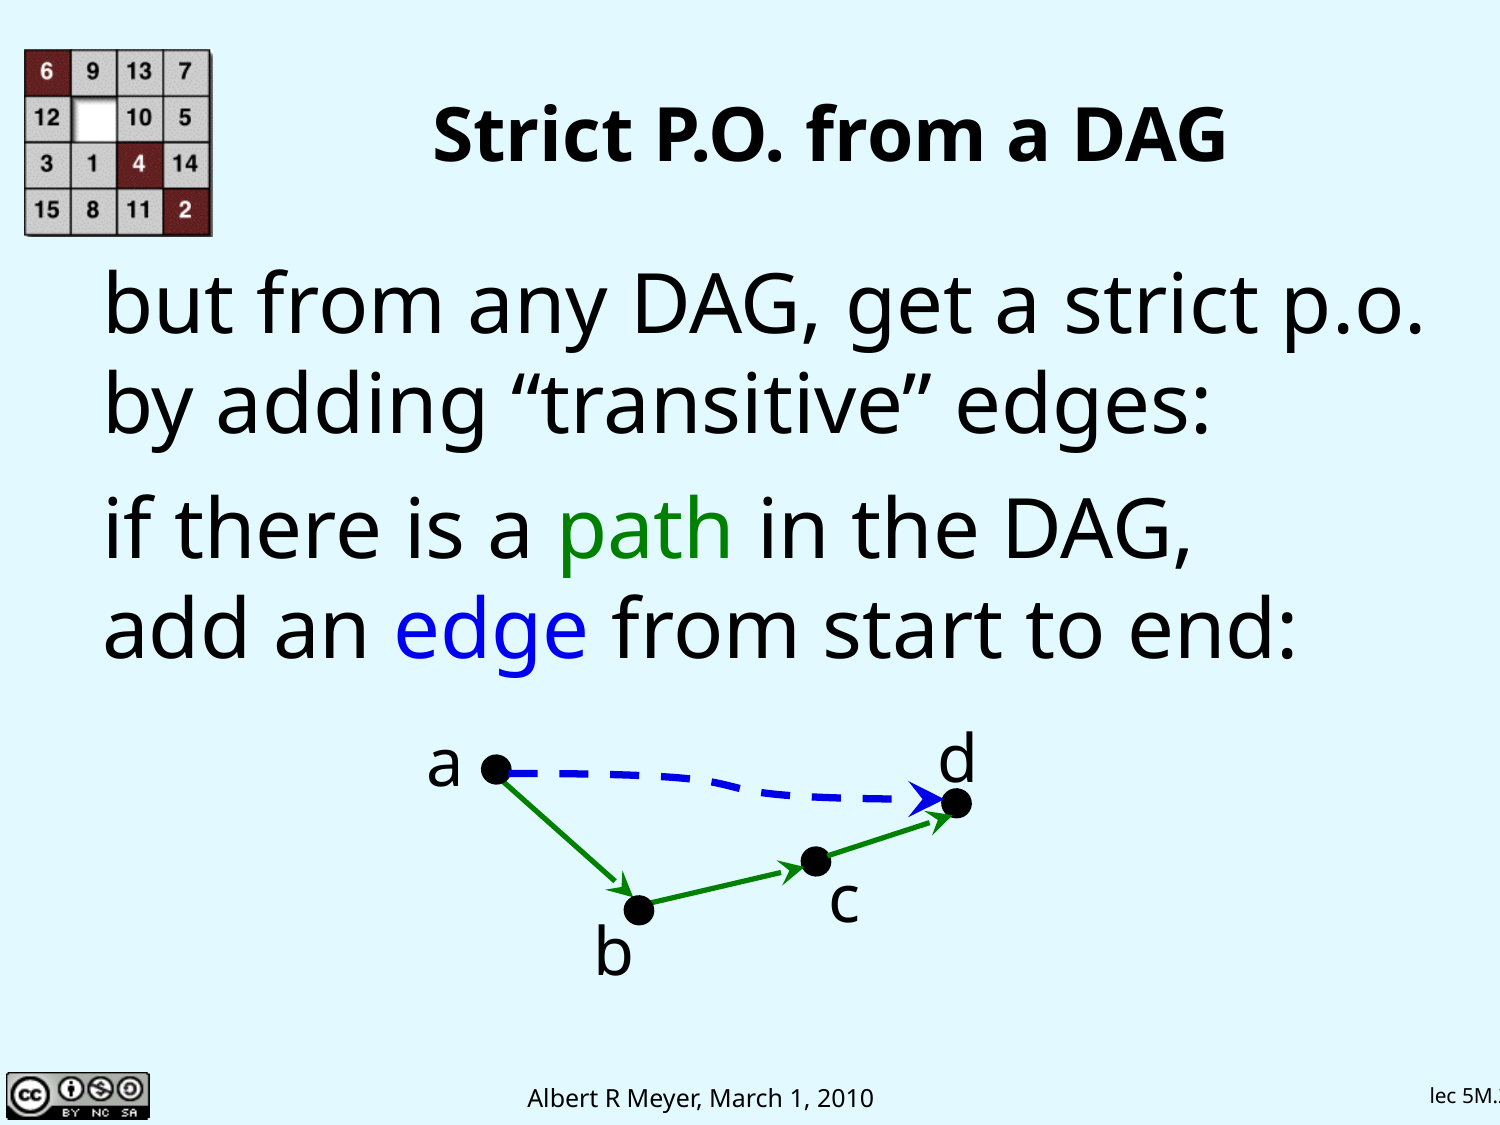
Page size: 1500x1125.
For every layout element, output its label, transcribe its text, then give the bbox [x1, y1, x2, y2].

picture [24, 49, 213, 237]
picture [6, 1072, 150, 1120]
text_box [508, 773, 945, 800]
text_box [412, 707, 994, 1001]
text_box but from any DAG, get a strict p.o. by adding “transitive” edges: if there is a path in the DAG, add an edge from start to end: [87, 243, 1450, 683]
text_box lec 5M.21 [1336, 1074, 1500, 1119]
title Strict P.O. from a DAG [249, 49, 1413, 213]
